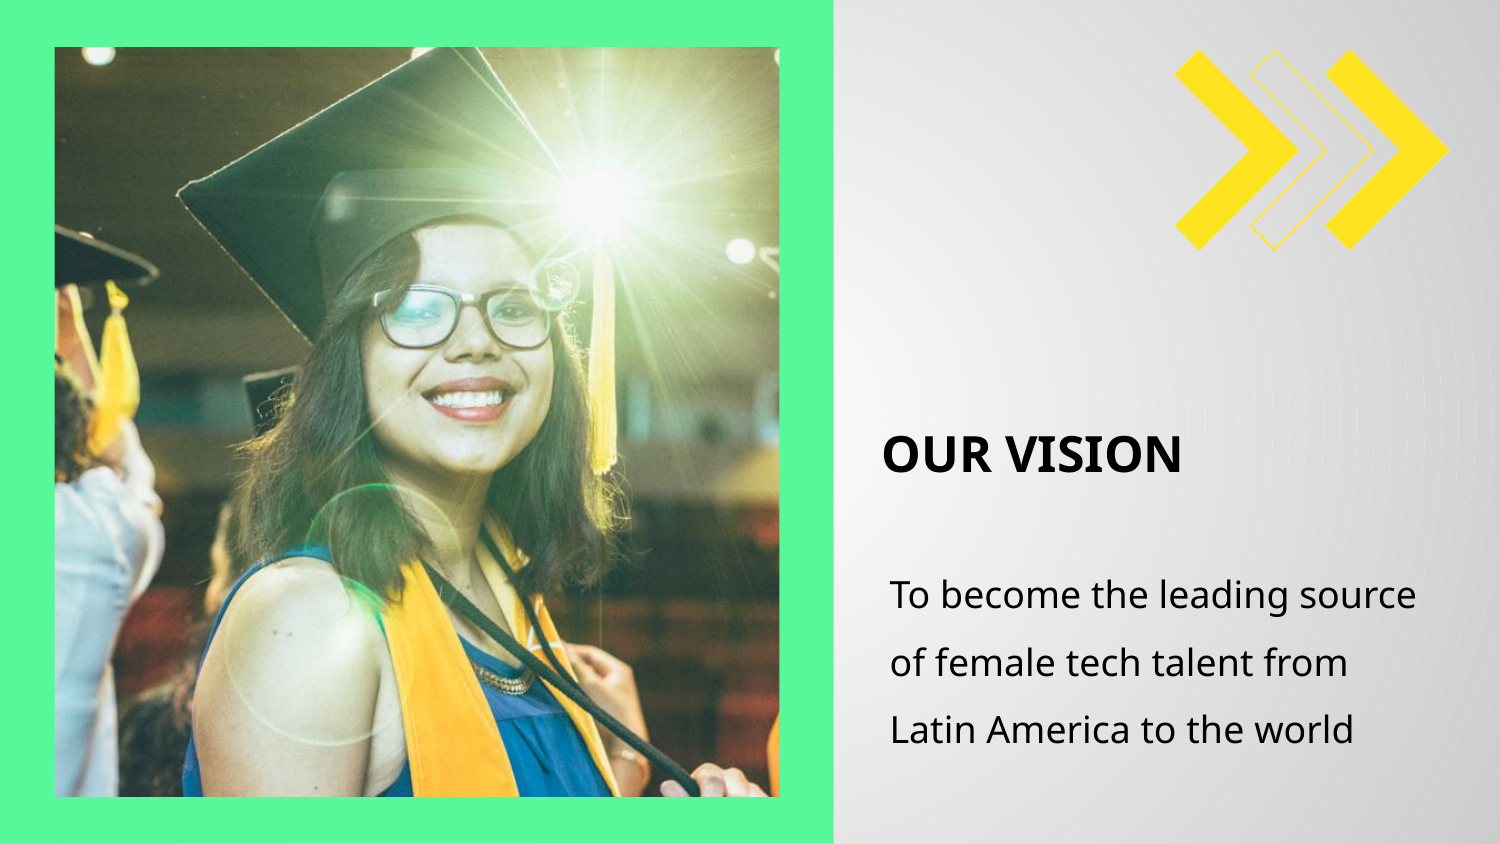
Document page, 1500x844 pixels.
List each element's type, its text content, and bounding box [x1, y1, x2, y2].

text_box OUR VISION [866, 410, 1298, 494]
picture [529, 734, 536, 744]
picture [1173, 49, 1451, 252]
picture [54, 47, 780, 797]
text_box [0, 0, 834, 844]
text_box To become the leading source of female tech talent from Latin America to the world [874, 523, 1451, 777]
